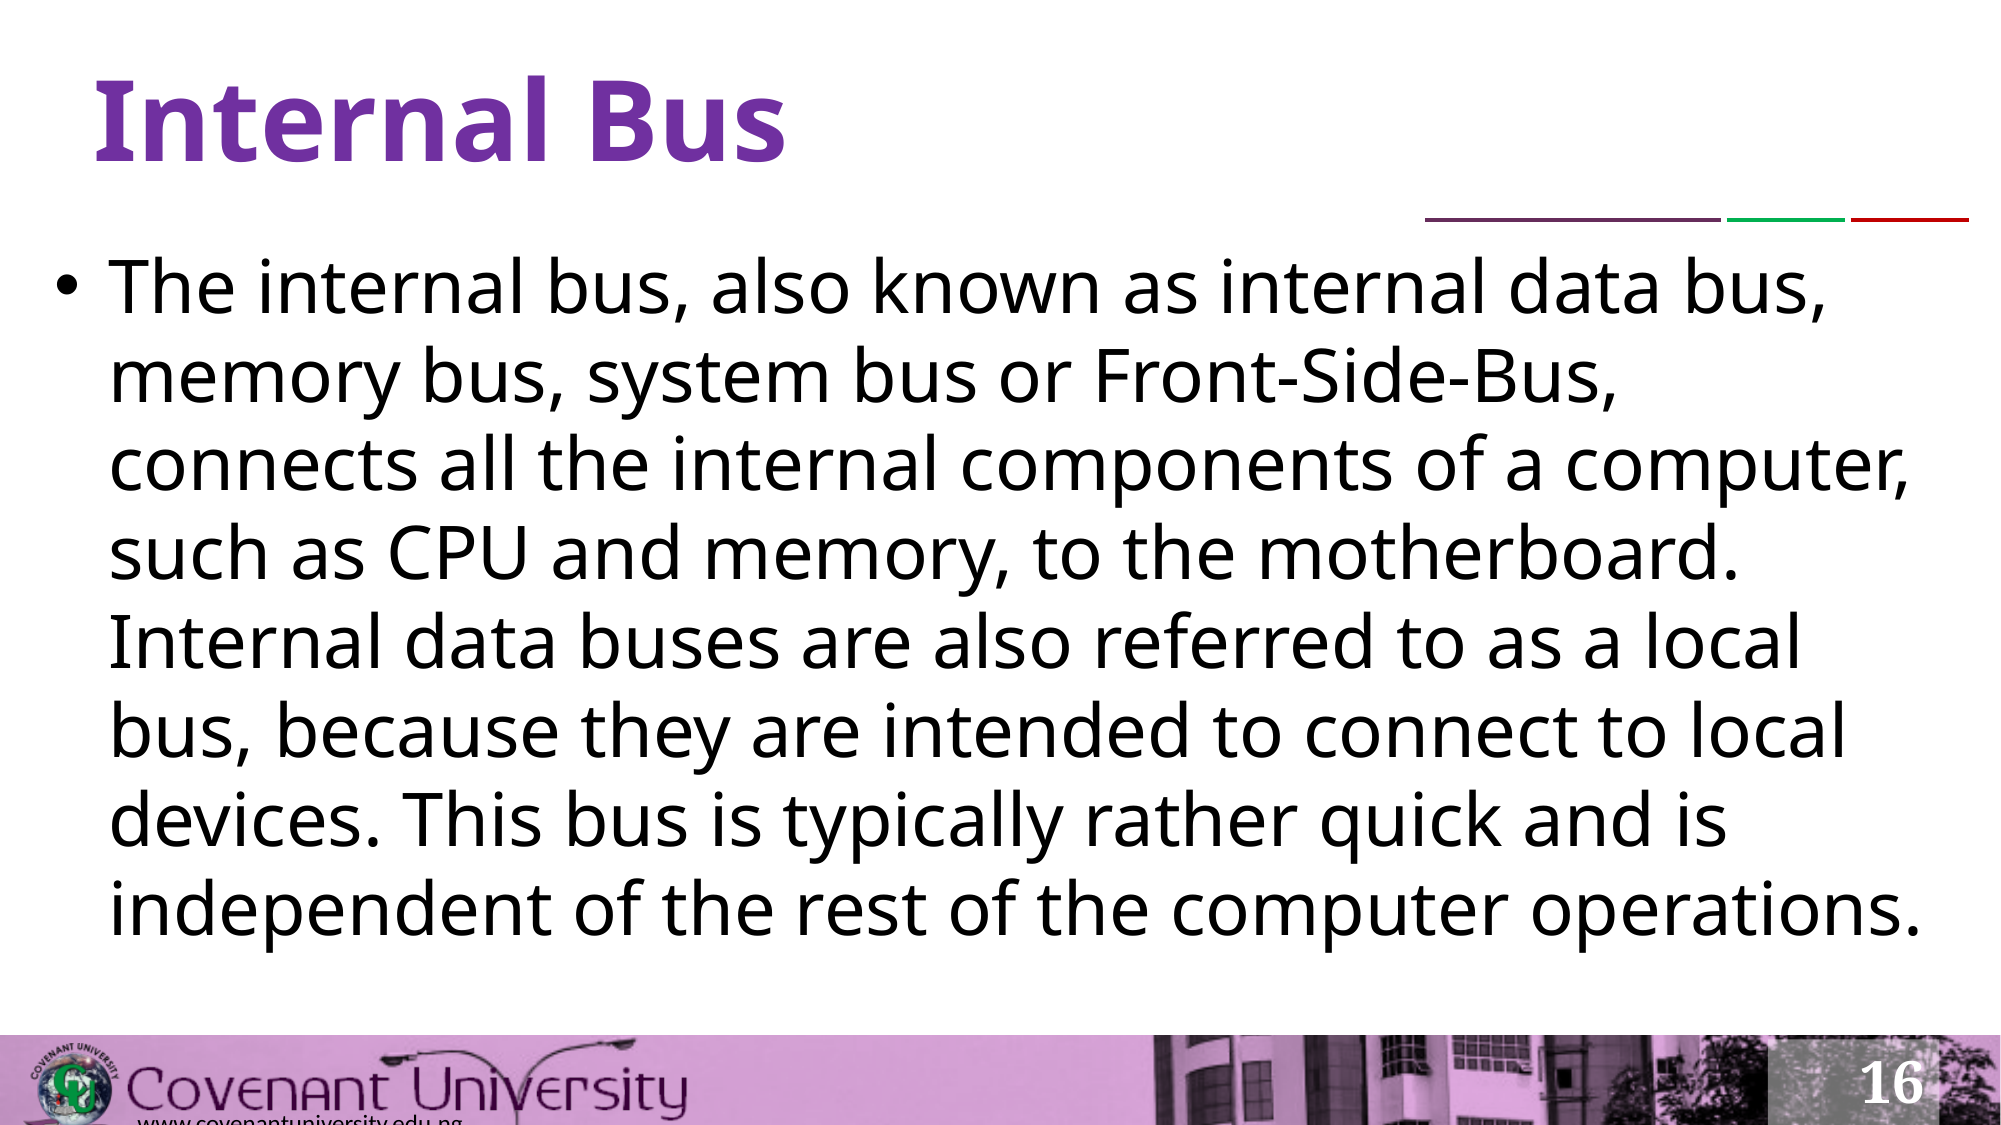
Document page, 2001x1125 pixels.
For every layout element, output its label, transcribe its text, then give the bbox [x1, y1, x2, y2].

picture [23, 1036, 1072, 1125]
title Internal Bus [74, 20, 2001, 213]
list The internal bus, also known as internal data bus, memory bus, system bus or Front-Side-Bus, connects all the internal components of a computer, such as CPU and memory, to the motherboard. Internal data buses are also referred to as a local bus, because they are intended to connect to local devices. This bus is typically rather quick and is independent of the rest of the computer operations. [39, 231, 1962, 1024]
